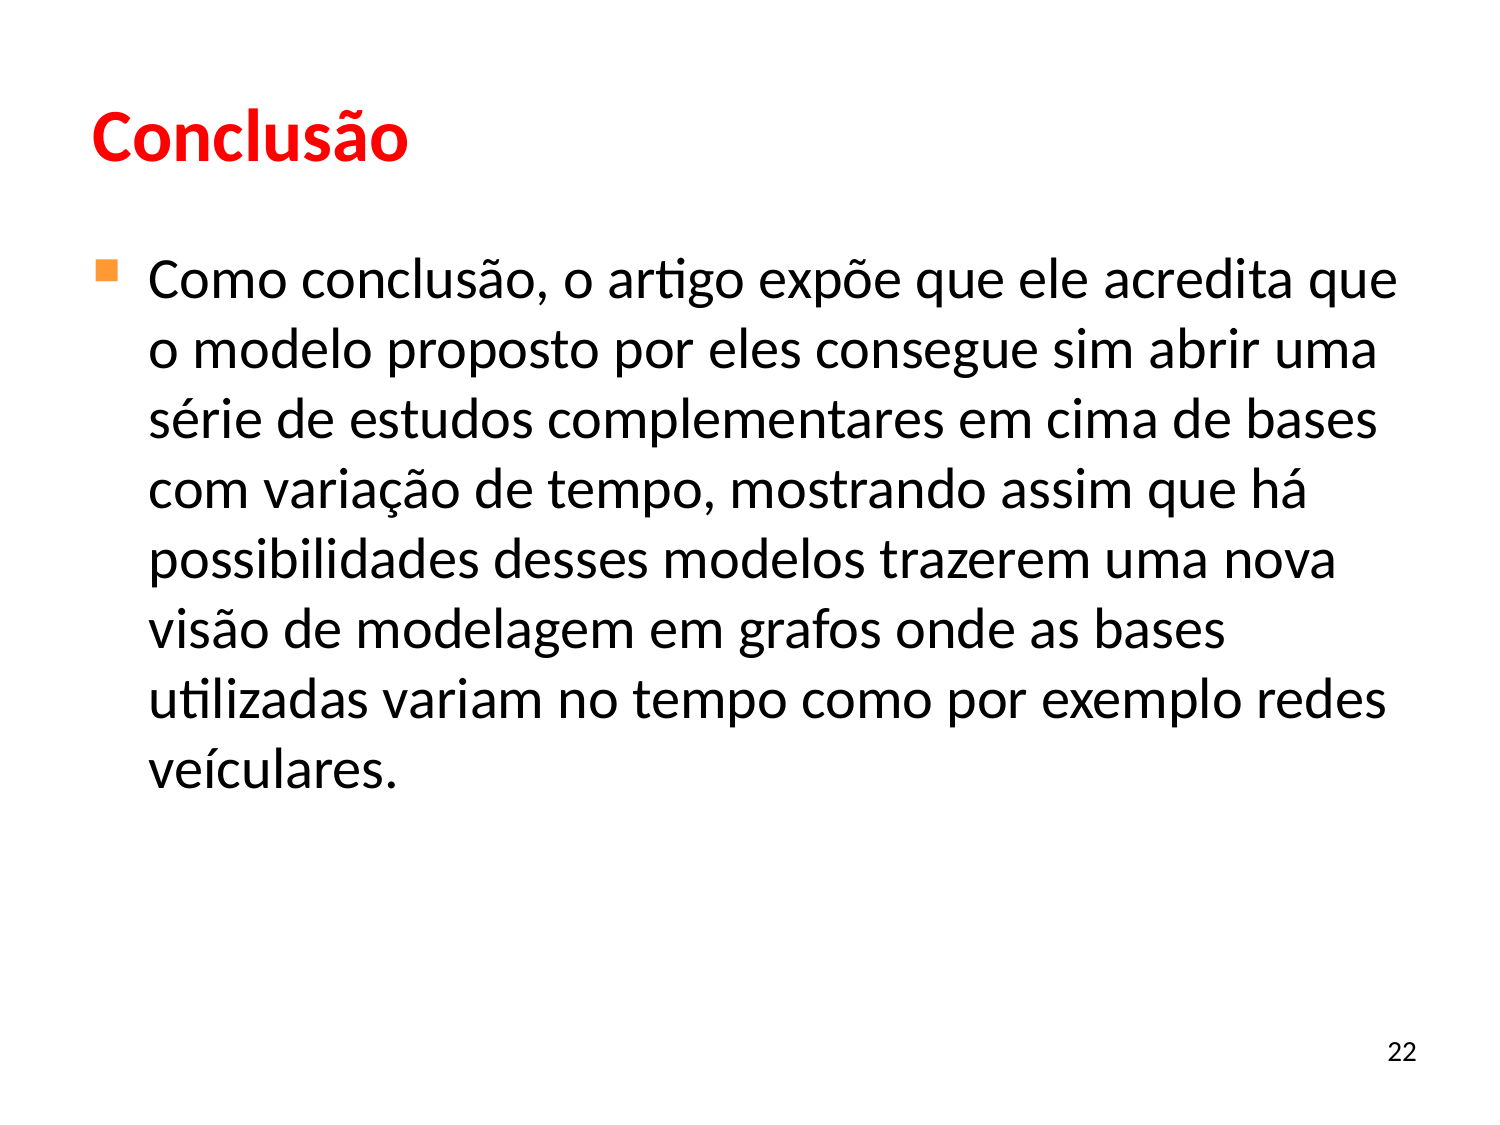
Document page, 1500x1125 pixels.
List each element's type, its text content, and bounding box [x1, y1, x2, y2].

title Conclusão [77, 61, 1436, 203]
list Como conclusão, o artigo expõe que ele acredita que o modelo proposto por eles consegue sim abrir uma série de estudos complementares em cima de bases com variação de tempo, mostrando assim que há possibilidades desses modelos trazerem uma nova visão de modelagem em grafos onde as bases utilizadas variam no tempo como por exemplo redes veículares. [77, 232, 1434, 1018]
slide_number 22 [1074, 1025, 1432, 1100]
